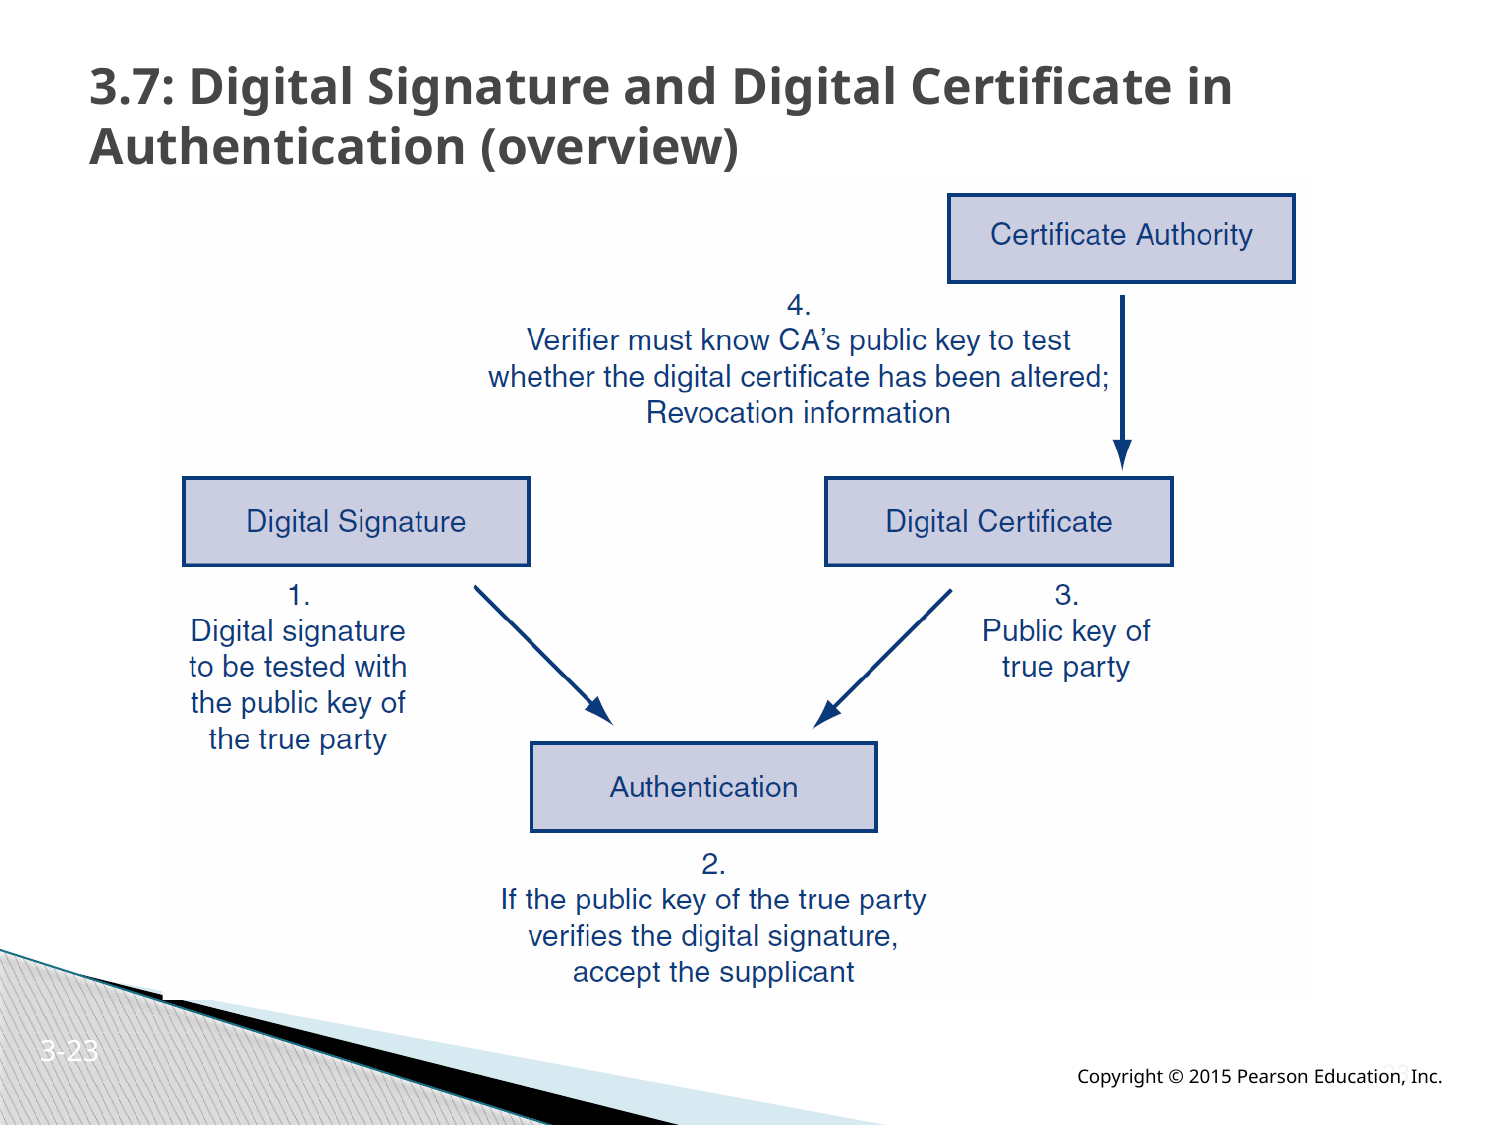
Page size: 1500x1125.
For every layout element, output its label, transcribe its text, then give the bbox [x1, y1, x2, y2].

picture [162, 174, 1310, 1001]
title 3.7: Digital Signature and Digital Certificate in Authentication (overview) [75, 37, 1425, 193]
slide_number 3-22 [24, 1025, 200, 1088]
